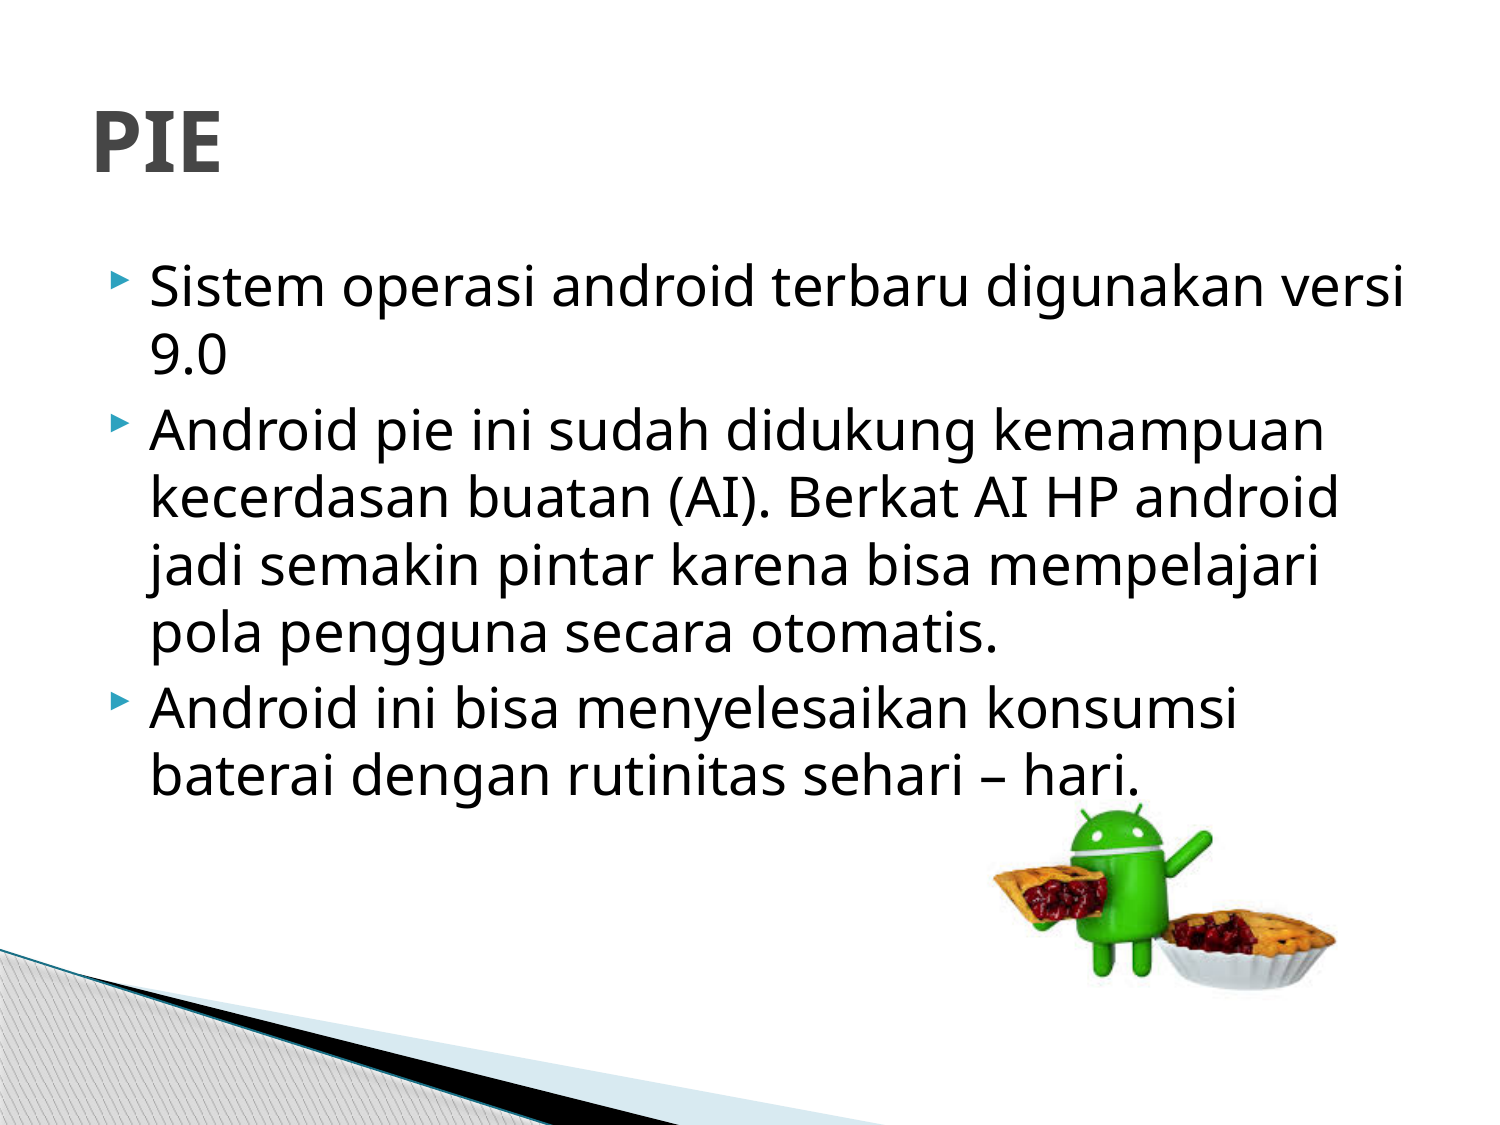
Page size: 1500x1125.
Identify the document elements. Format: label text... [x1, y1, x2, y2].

title PIE [75, 45, 1425, 233]
picture [949, 762, 1380, 1049]
list Sistem operasi android terbaru digunakan versi 9.0 Android pie ini sudah didukung kemampuan kecerdasan buatan (AI). Berkat AI HP android jadi semakin pintar karena bisa mempelajari pola pengguna secara otomatis. Android ini bisa menyelesaikan konsumsi baterai dengan rutinitas sehari – hari. [75, 243, 1425, 986]
